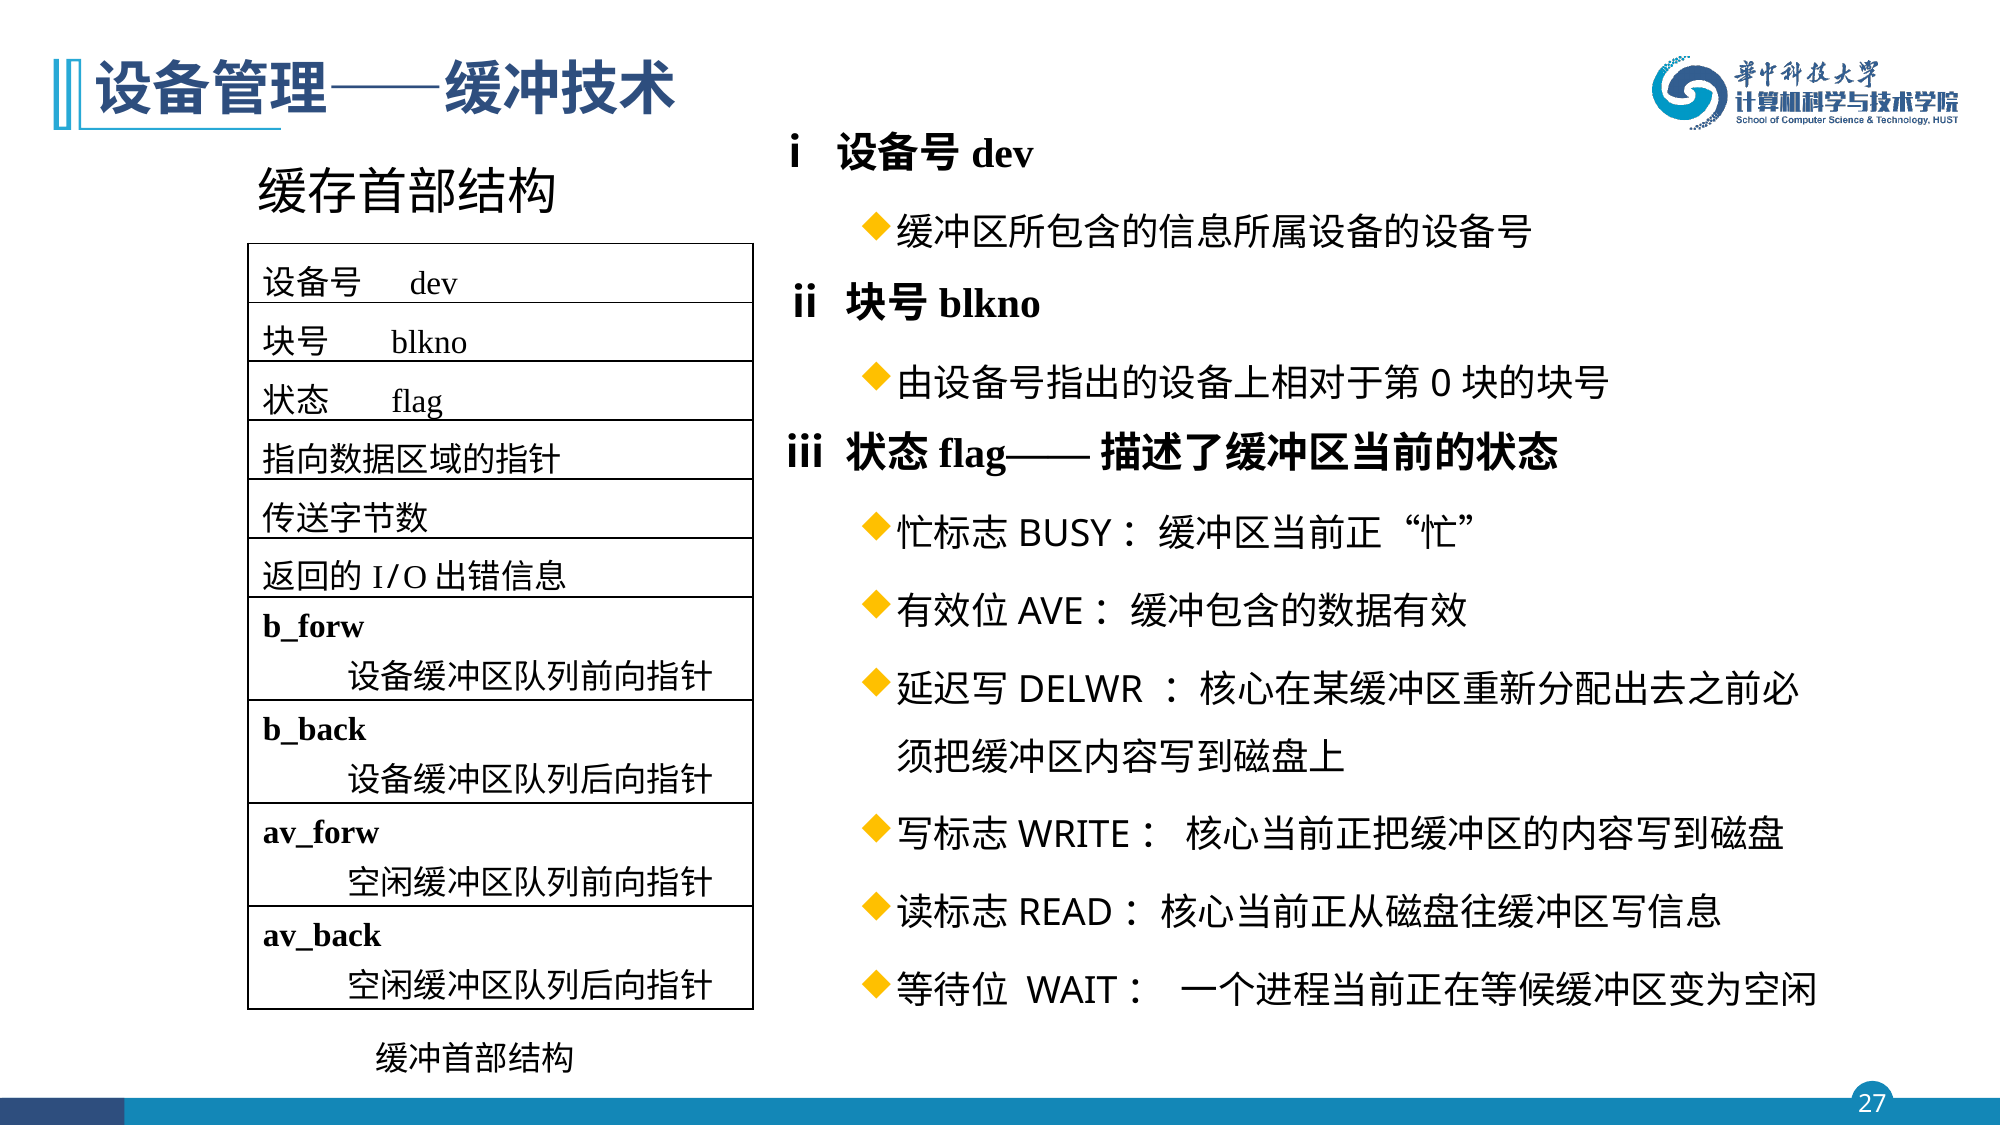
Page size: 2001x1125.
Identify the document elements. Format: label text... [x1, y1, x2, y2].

text_box ⅰ 设备号dev 缓冲区所包含的信息所属设备的设备号 ⅱ 块号blkno 由设备号指出的设备上相对于第0块的块号 ⅲ 状态flag——描述了缓冲区当前的状态 忙标志BUSY：缓冲区当前正“忙” 有效位AVE：缓冲包含的数据有效 延迟写DELWR ：核心在某缓冲区重新分配出去之前必须把缓冲区内容写到磁盘上 写标志WRITE： 核心当前正把缓冲区的内容写到磁盘 读标志READ：核心当前正从磁盘往缓冲区写信息 等待位 WAIT： 一个进程当前正在等候缓冲区变为空闲 [750, 108, 1842, 1019]
picture [1662, 56, 1958, 130]
picture [1653, 56, 1678, 79]
table_cell 返回的I/O出错信息 [249, 539, 750, 596]
table_header 设备号 dev [249, 244, 750, 302]
table_cell 指向数据区域的指针 [249, 421, 750, 478]
table_cell 块号 blkno [249, 303, 750, 360]
title 设备管理——缓冲技术 [80, 51, 1653, 137]
text_box 缓存首部结构 [219, 139, 748, 227]
table_cell 状态 flag [249, 362, 750, 419]
text_box 缓冲首部结构 [360, 1029, 596, 1085]
table_cell b_back 设备缓冲区队列后向指针 [249, 701, 750, 802]
table_cell b_forw 设备缓冲区队列前向指针 [249, 598, 750, 699]
table_cell 传送字节数 [249, 480, 750, 537]
table_cell av_back 空闲缓冲区队列后向指针 [249, 907, 750, 1008]
table_cell av_forw 空闲缓冲区队列前向指针 [249, 804, 750, 905]
